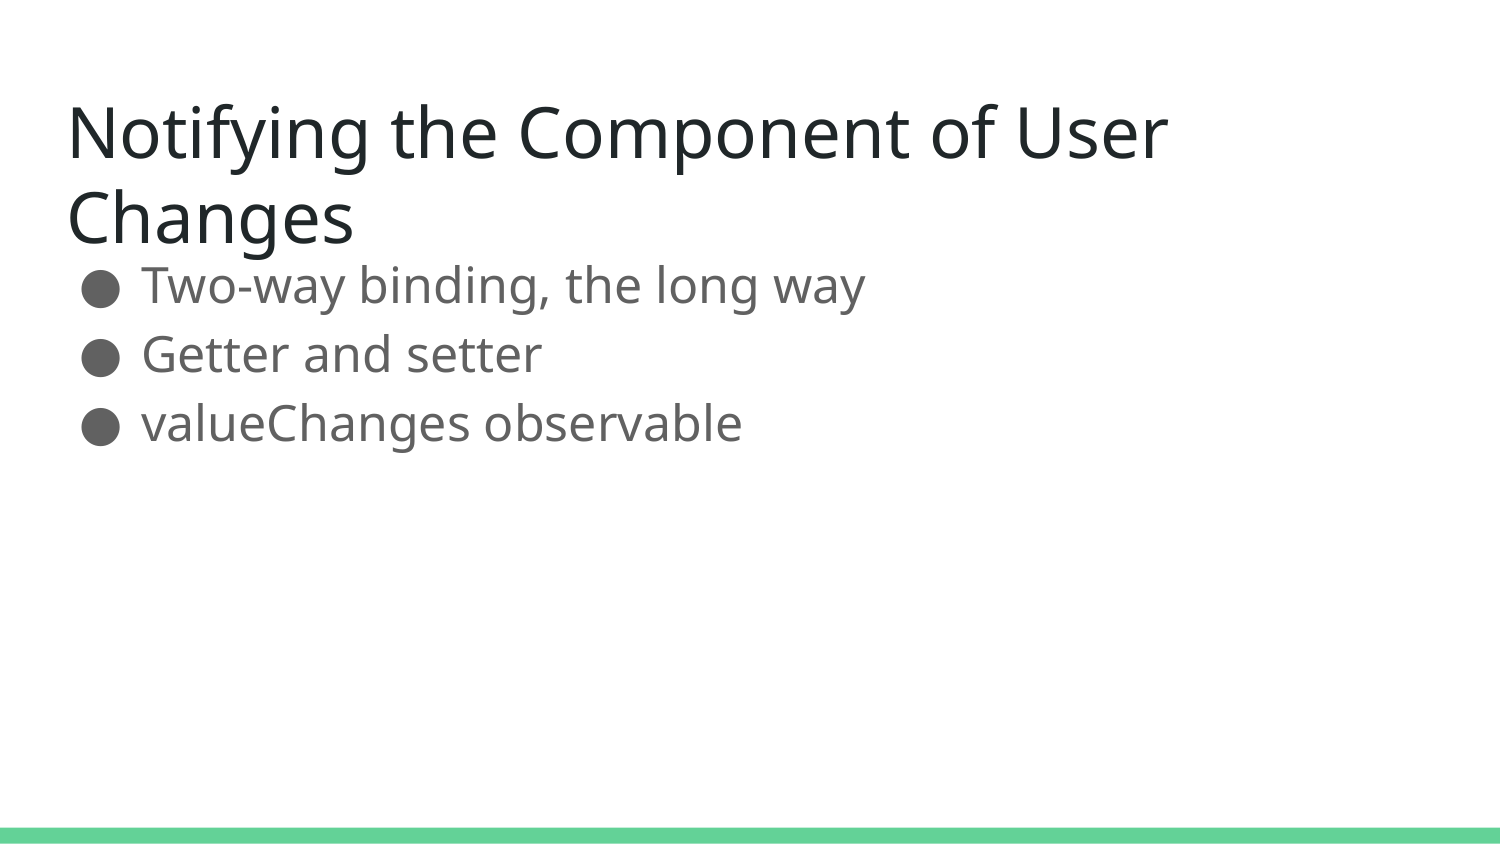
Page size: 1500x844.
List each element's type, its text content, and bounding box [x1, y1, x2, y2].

list Two-way binding, the long way Getter and setter valueChanges observable [51, 229, 1449, 750]
title Notifying the Component of User Changes [51, 72, 1449, 167]
